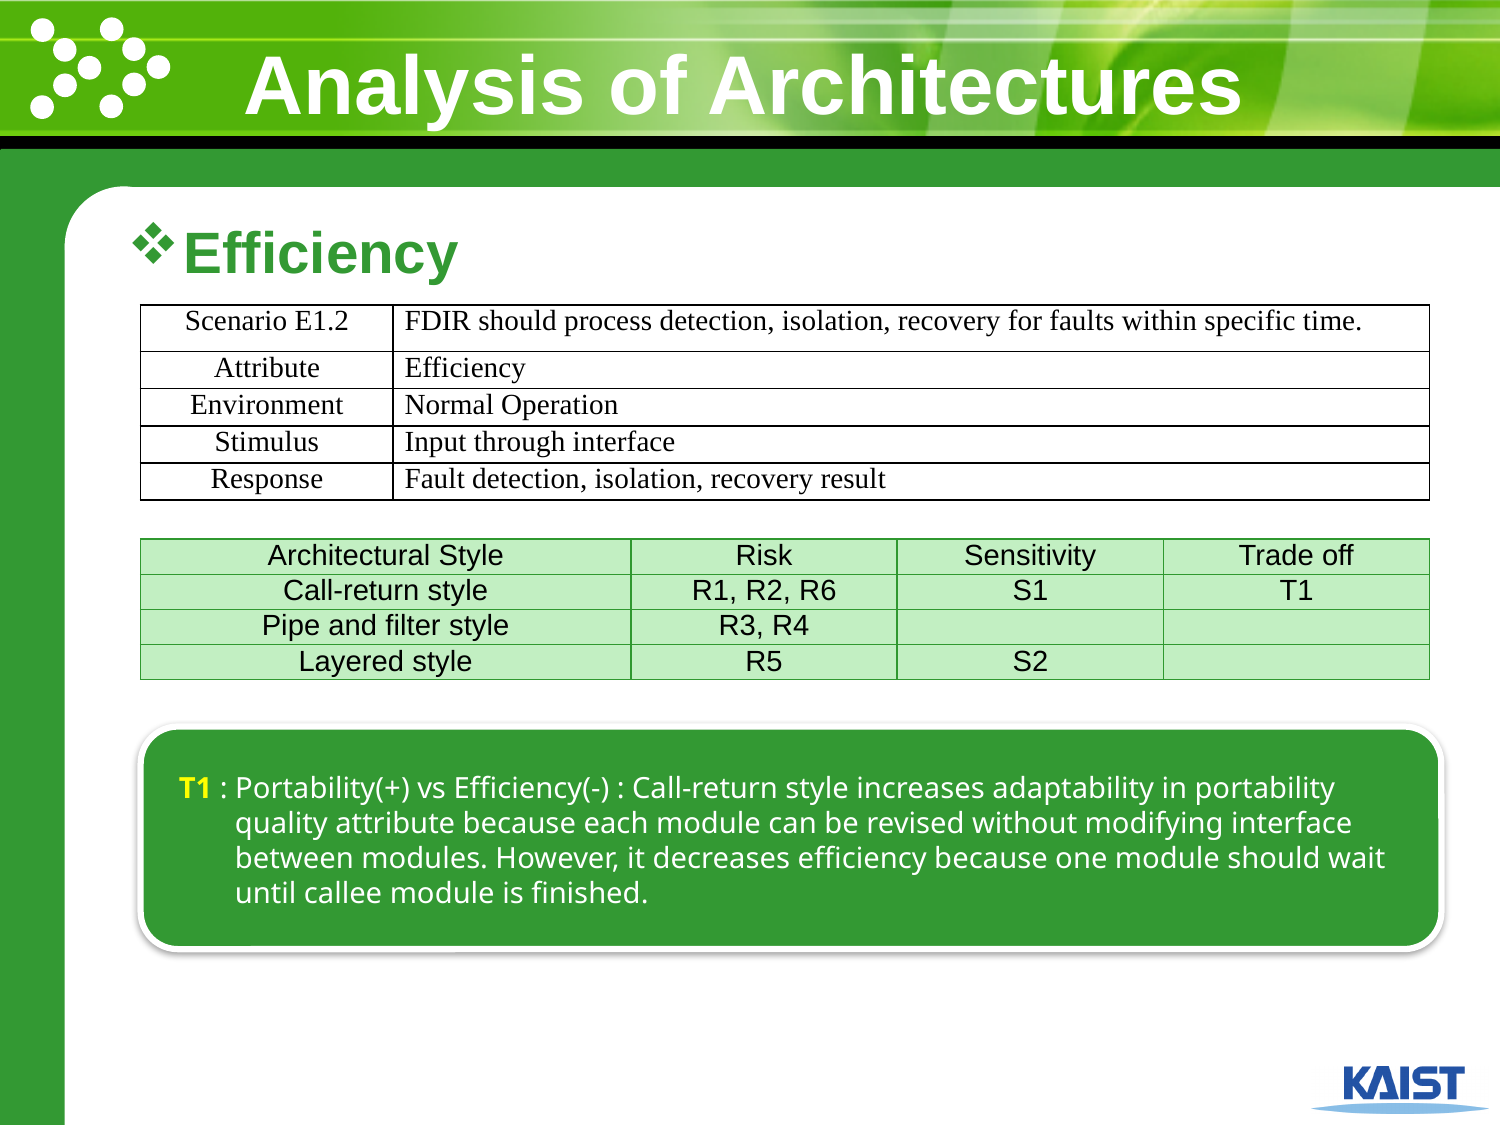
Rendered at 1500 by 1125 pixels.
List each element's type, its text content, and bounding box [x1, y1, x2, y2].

title Analysis of Architectures [182, 30, 1306, 132]
table_cell S2 [898, 645, 1163, 679]
table_cell Pipe and filter style [141, 610, 630, 644]
table_header Architectural Style [141, 540, 630, 574]
table_cell [898, 610, 1163, 644]
table_cell R1, R2, R6 [632, 575, 896, 609]
table_cell R3, R4 [632, 610, 896, 644]
picture [1311, 1066, 1489, 1114]
table_cell T1 [1164, 575, 1429, 609]
table_header Scenario E1.2 [141, 306, 392, 351]
table_cell Attribute [141, 352, 392, 388]
table_header Sensitivity [898, 540, 1163, 574]
picture [0, 0, 1500, 136]
table_cell Efficiency [394, 352, 1429, 388]
table_cell Response [141, 464, 392, 499]
table_cell Input through interface [394, 427, 1429, 462]
table_cell [1164, 610, 1429, 644]
text_box T1 : Portability(+) vs Efficiency(-) : Call-return style increases adaptability in portability quality attribute because each module can be revised without modifying interface between modules. However, it decreases efficiency because one module should wait until callee module is finished. [164, 761, 1407, 917]
table_cell S1 [898, 575, 1163, 609]
table_cell Stimulus [141, 427, 392, 462]
table_cell Normal Operation [394, 389, 1429, 425]
table_cell Fault detection, isolation, recovery result [394, 464, 1429, 499]
table_cell Call-return style [141, 575, 630, 609]
table_cell [1164, 645, 1429, 679]
list Efficiency [111, 207, 1426, 1059]
table_cell Environment [141, 389, 392, 425]
text_box [137, 723, 1445, 953]
table_header Risk [632, 540, 896, 574]
table_cell R5 [632, 645, 896, 679]
table_header FDIR should process detection, isolation, recovery for faults within specific time. [394, 306, 1429, 351]
table_header Trade off [1164, 540, 1429, 574]
table_cell Layered style [141, 645, 630, 679]
